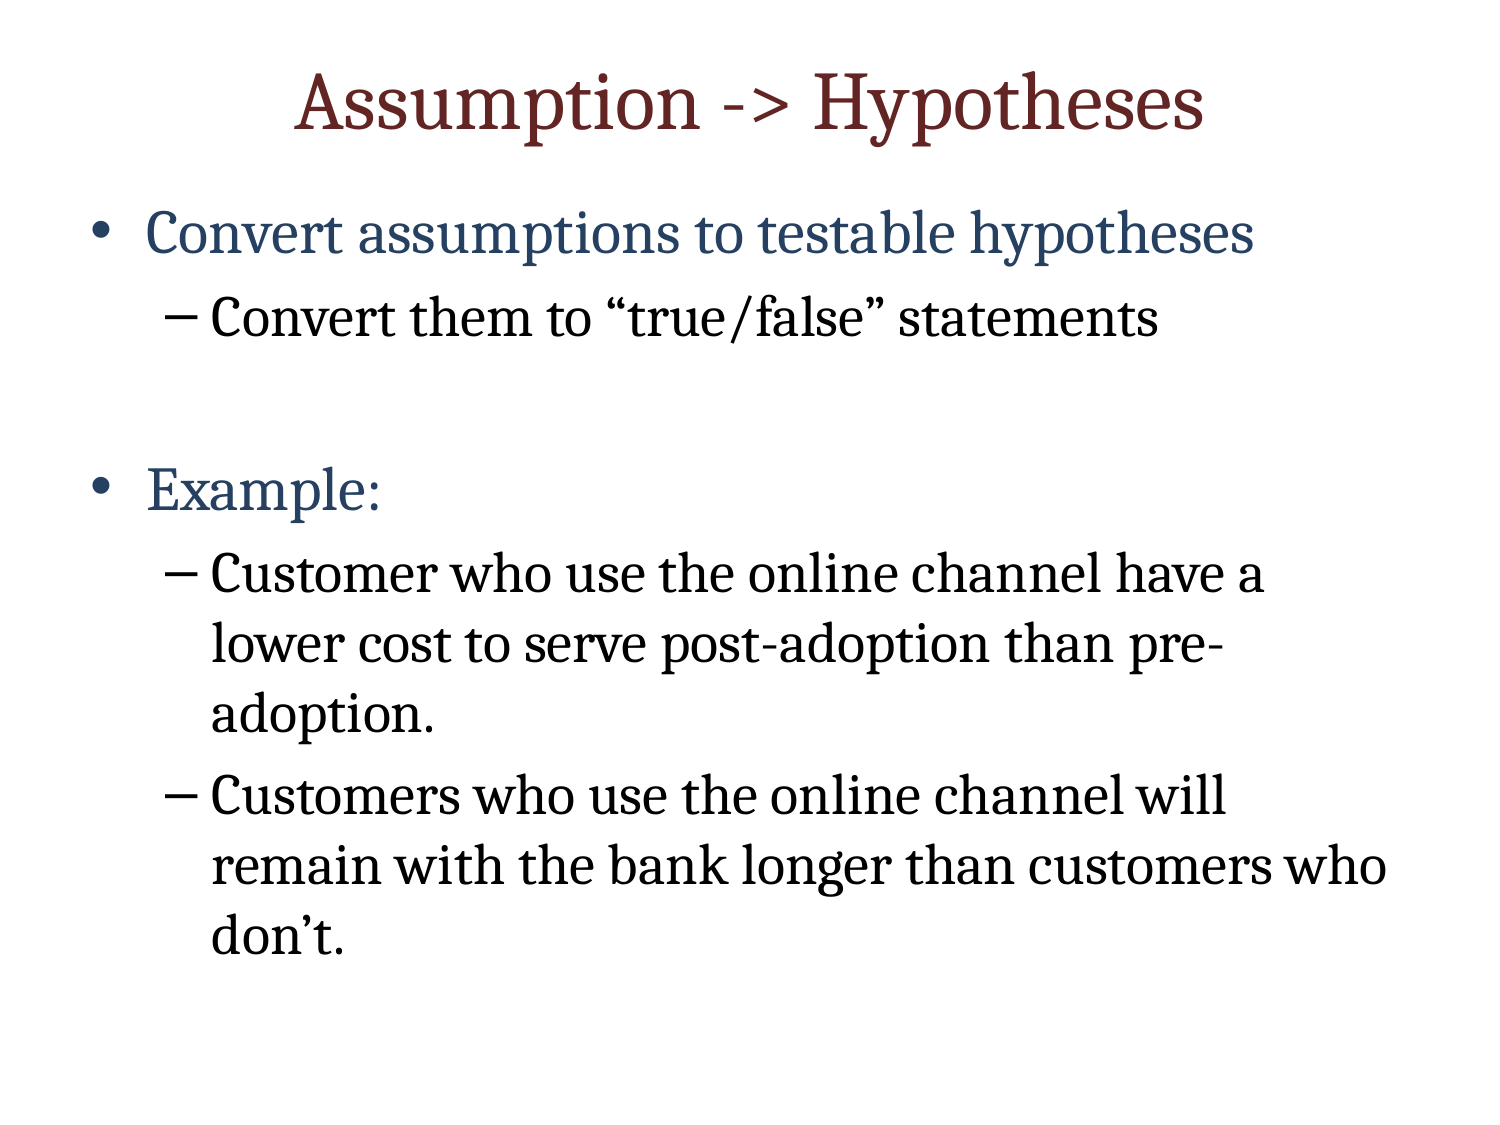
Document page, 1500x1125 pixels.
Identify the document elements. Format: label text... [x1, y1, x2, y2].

title Assumption -> Hypotheses [75, 45, 1425, 147]
list Convert assumptions to testable hypotheses Convert them to “true/false” statements Example: Customer who use the online channel have a lower cost to serve post-adoption than pre-adoption. Customers who use the online channel will remain with the bank longer than customers who don’t. [75, 183, 1425, 1079]
